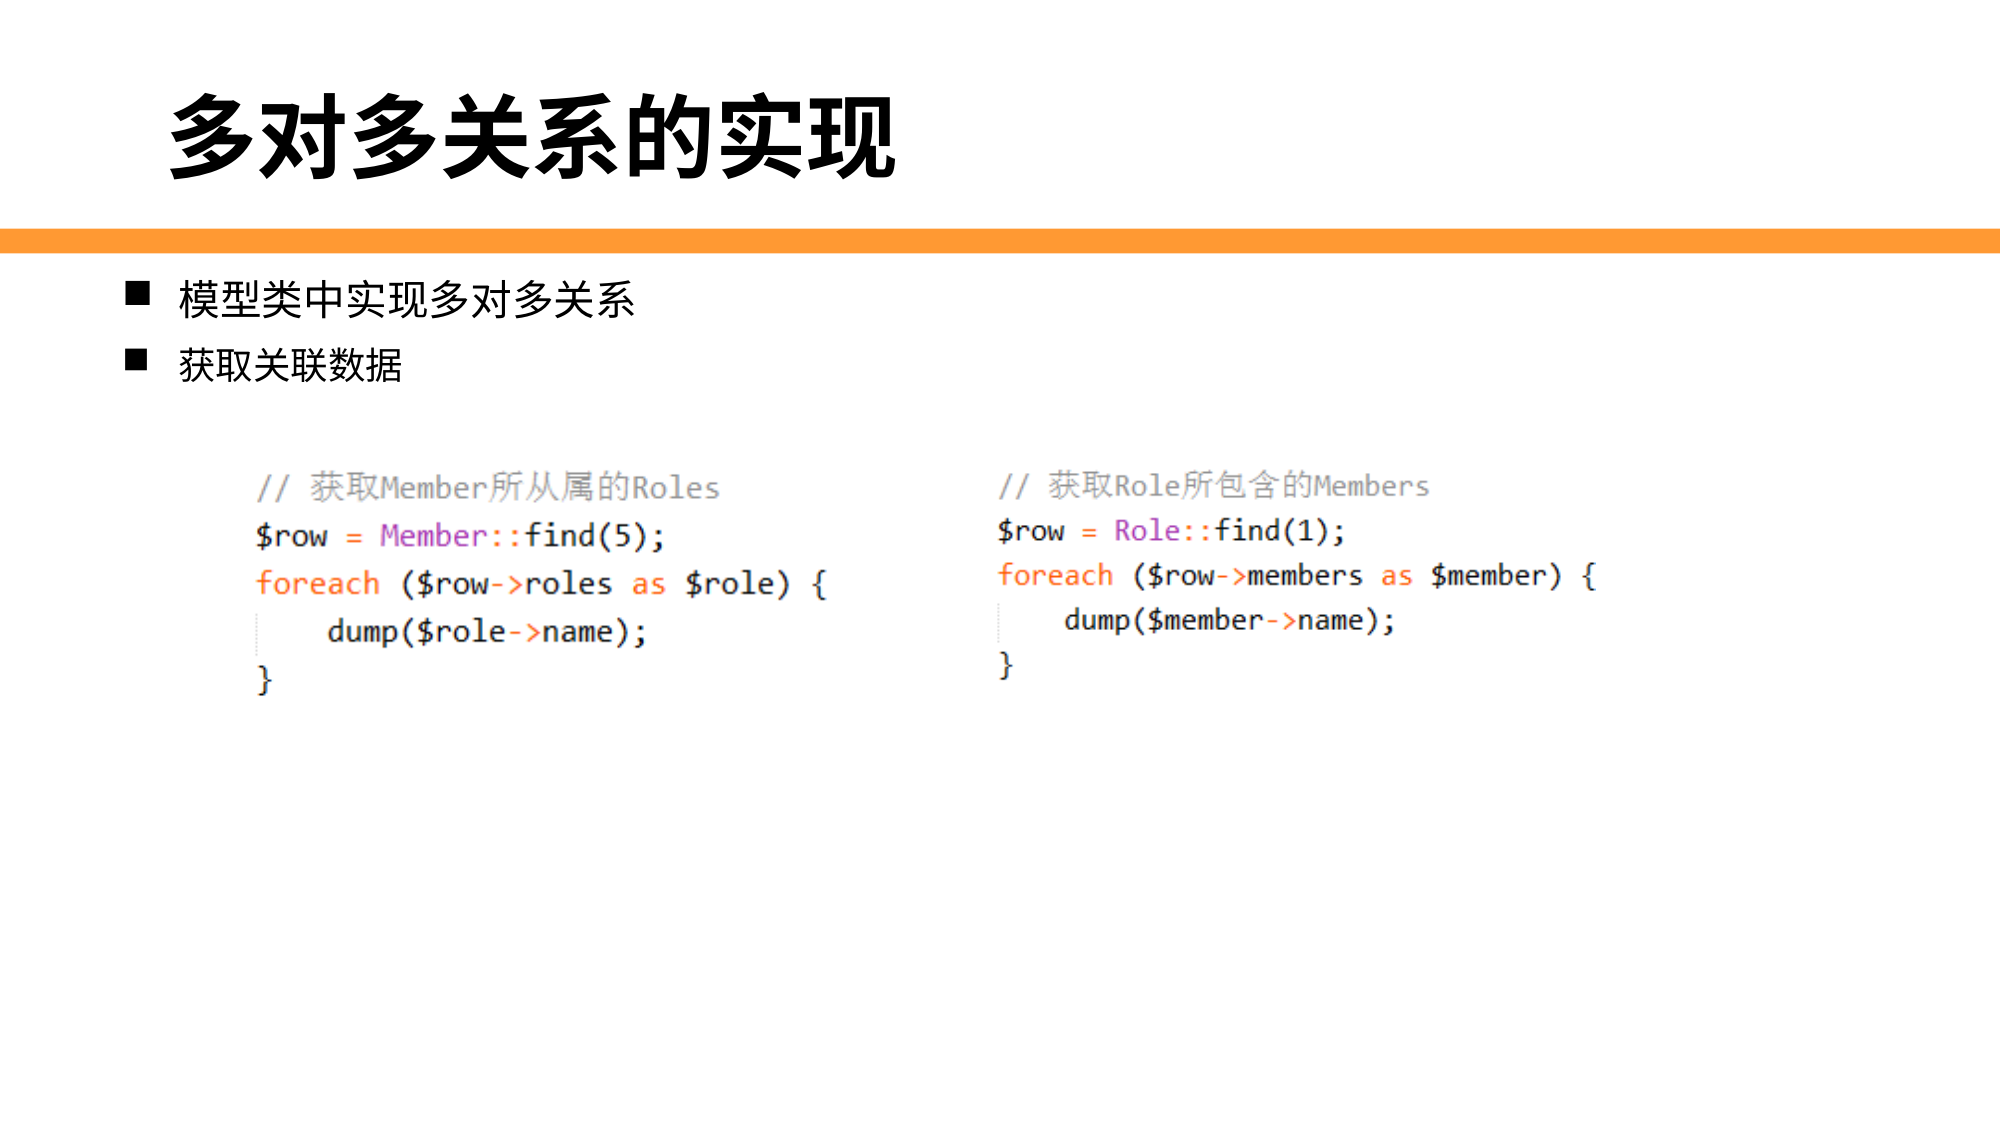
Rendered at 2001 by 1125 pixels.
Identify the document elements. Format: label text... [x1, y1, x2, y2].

list 多对多关系的实现 [150, 84, 1500, 198]
text_box 模型类中实现多对多关系 获取关联数据 [107, 246, 1383, 458]
picture [252, 459, 831, 698]
picture [996, 459, 1596, 682]
